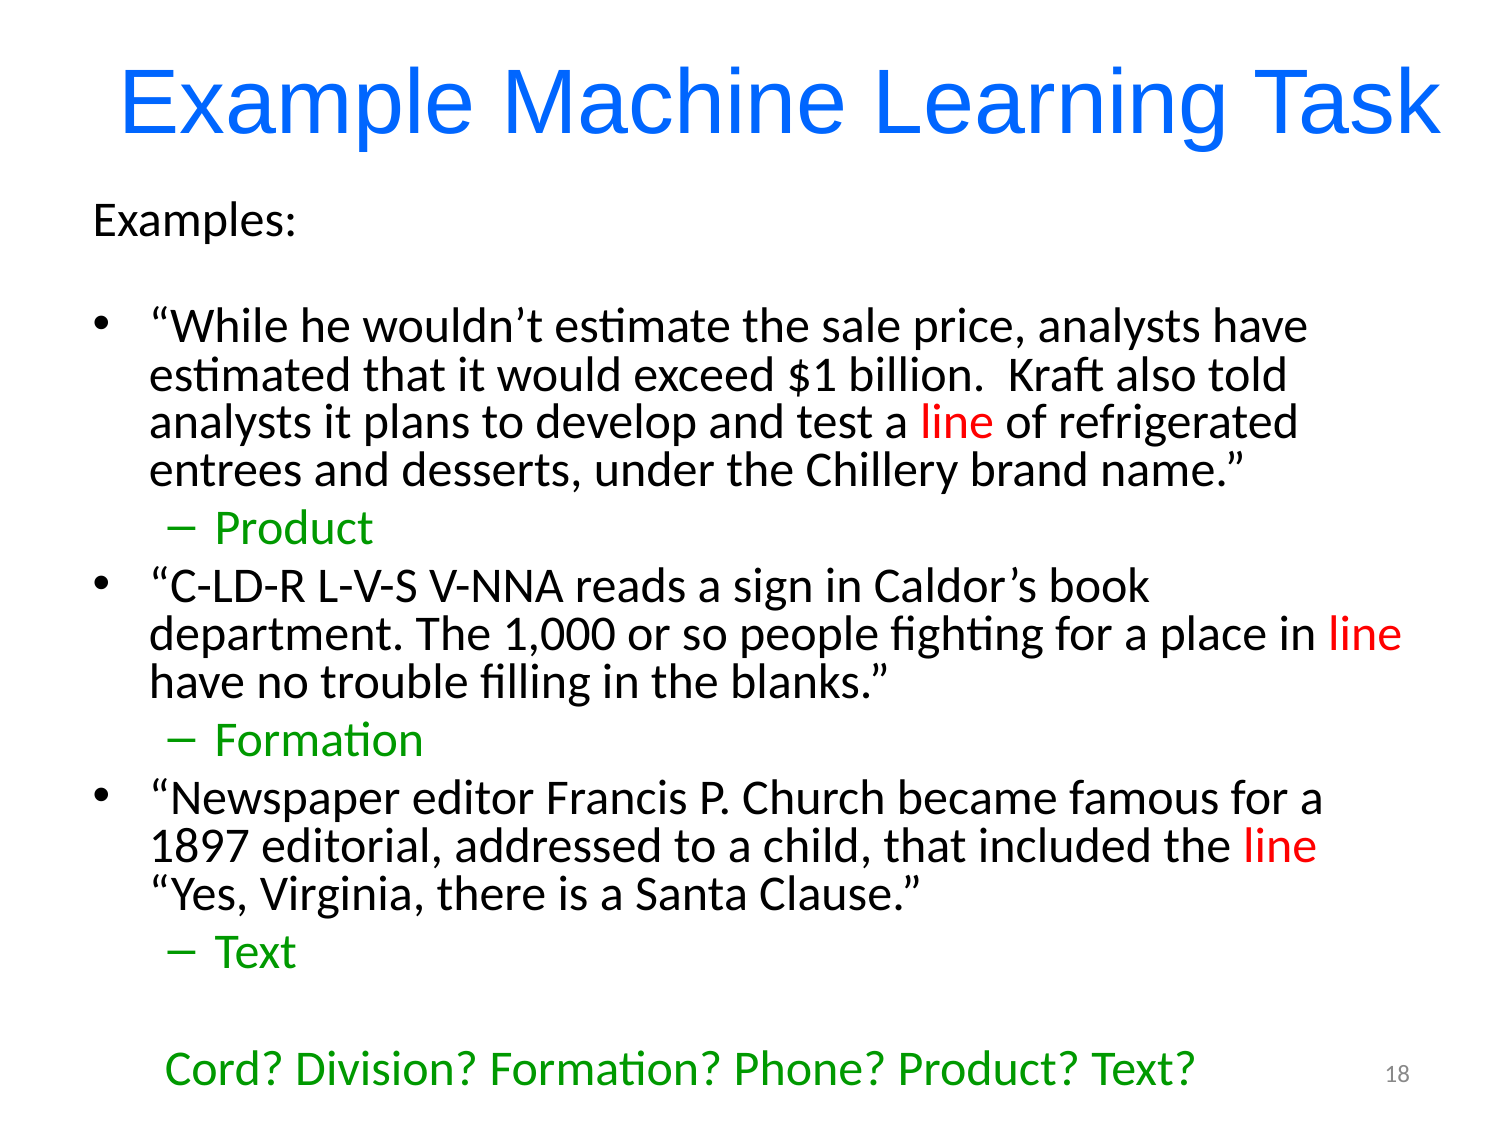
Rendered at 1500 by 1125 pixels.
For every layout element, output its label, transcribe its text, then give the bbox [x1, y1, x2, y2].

list Examples: “While he wouldn’t estimate the sale price, analysts have estimated that it would exceed $1 billion. Kraft also told analysts it plans to develop and test a line of refrigerated entrees and desserts, under the Chillery brand name.” Product “C-LD-R L-V-S V-NNA reads a sign in Caldor’s book department. The 1,000 or so people fighting for a place in line have no trouble filling in the blanks.” Formation “Newspaper editor Francis P. Church became famous for a 1897 editorial, addressed to a child, that included the line “Yes, Virginia, there is a Santa Clause.” Text [77, 190, 1428, 1009]
text_box Cord? Division? Formation? Phone? Product? Text? [149, 1040, 1288, 1103]
title Example Machine Learning Task [87, 3, 1475, 191]
slide_number 18 [1288, 1042, 1425, 1103]
